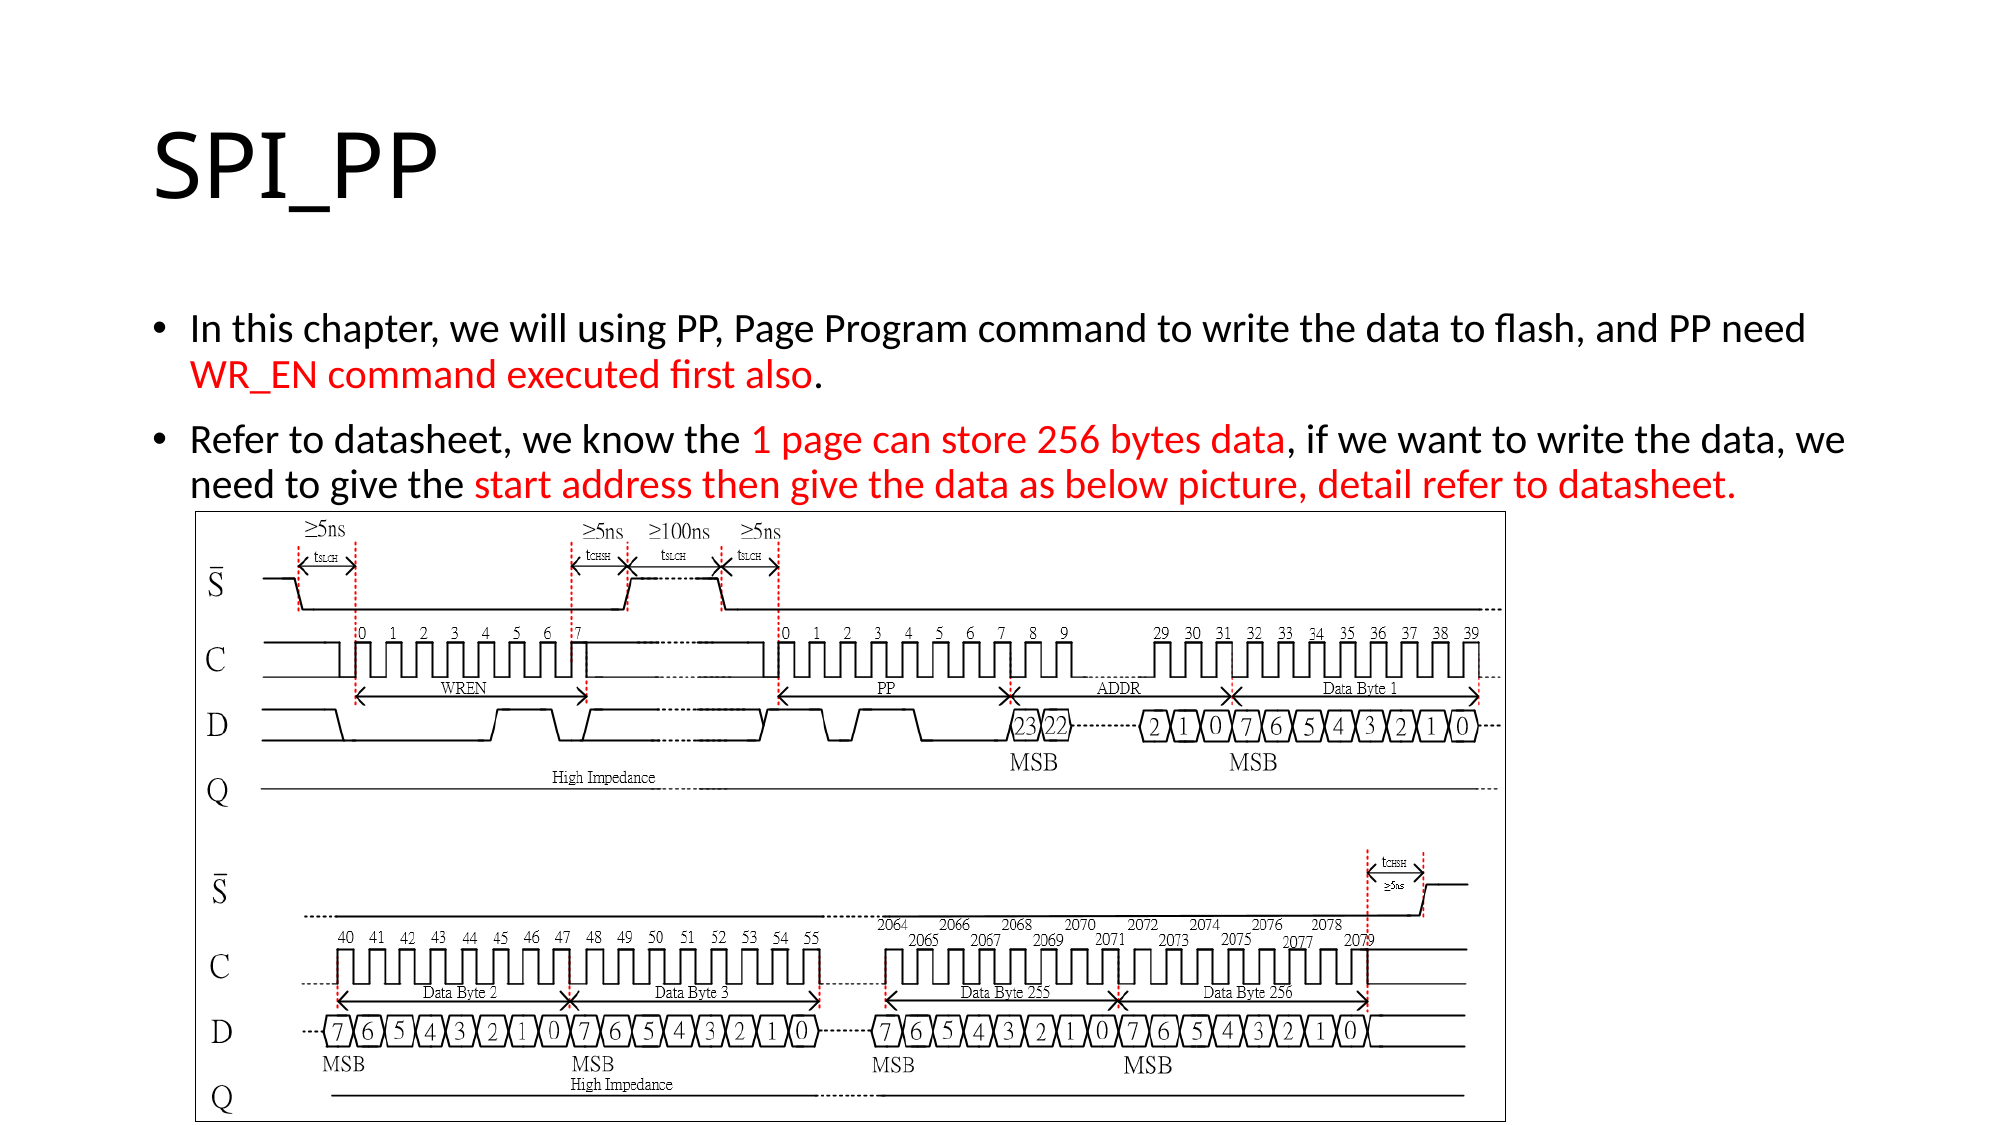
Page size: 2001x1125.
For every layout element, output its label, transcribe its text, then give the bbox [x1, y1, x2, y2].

title SPI_PP [137, 59, 1863, 278]
list In this chapter, we will using PP, Page Program command to write the data to flash, and PP need WR_EN command executed first also. Refer to datasheet, we know the 1 page can store 256 bytes data, if we want to write the data, we need to give the start address then give the data as below picture, detail refer to datasheet. [137, 299, 1863, 1014]
picture [195, 511, 1506, 1122]
